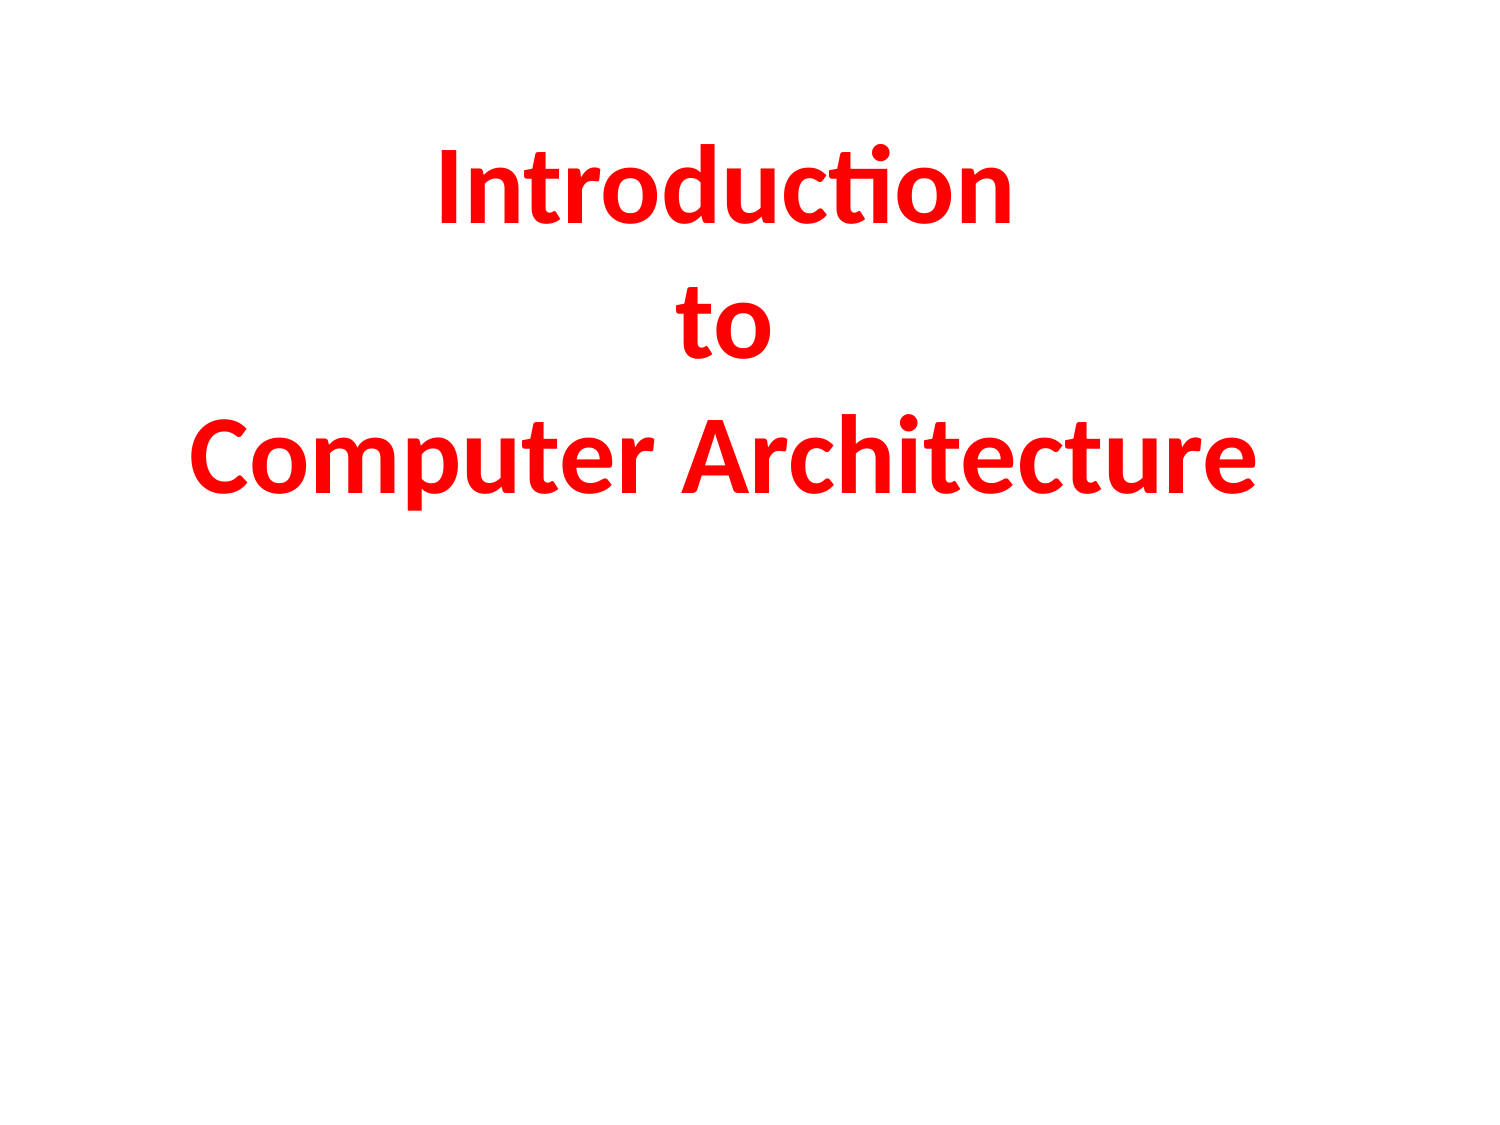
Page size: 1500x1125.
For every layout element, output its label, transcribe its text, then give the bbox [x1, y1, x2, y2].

title Introduction to Computer Architecture [87, 162, 1363, 600]
